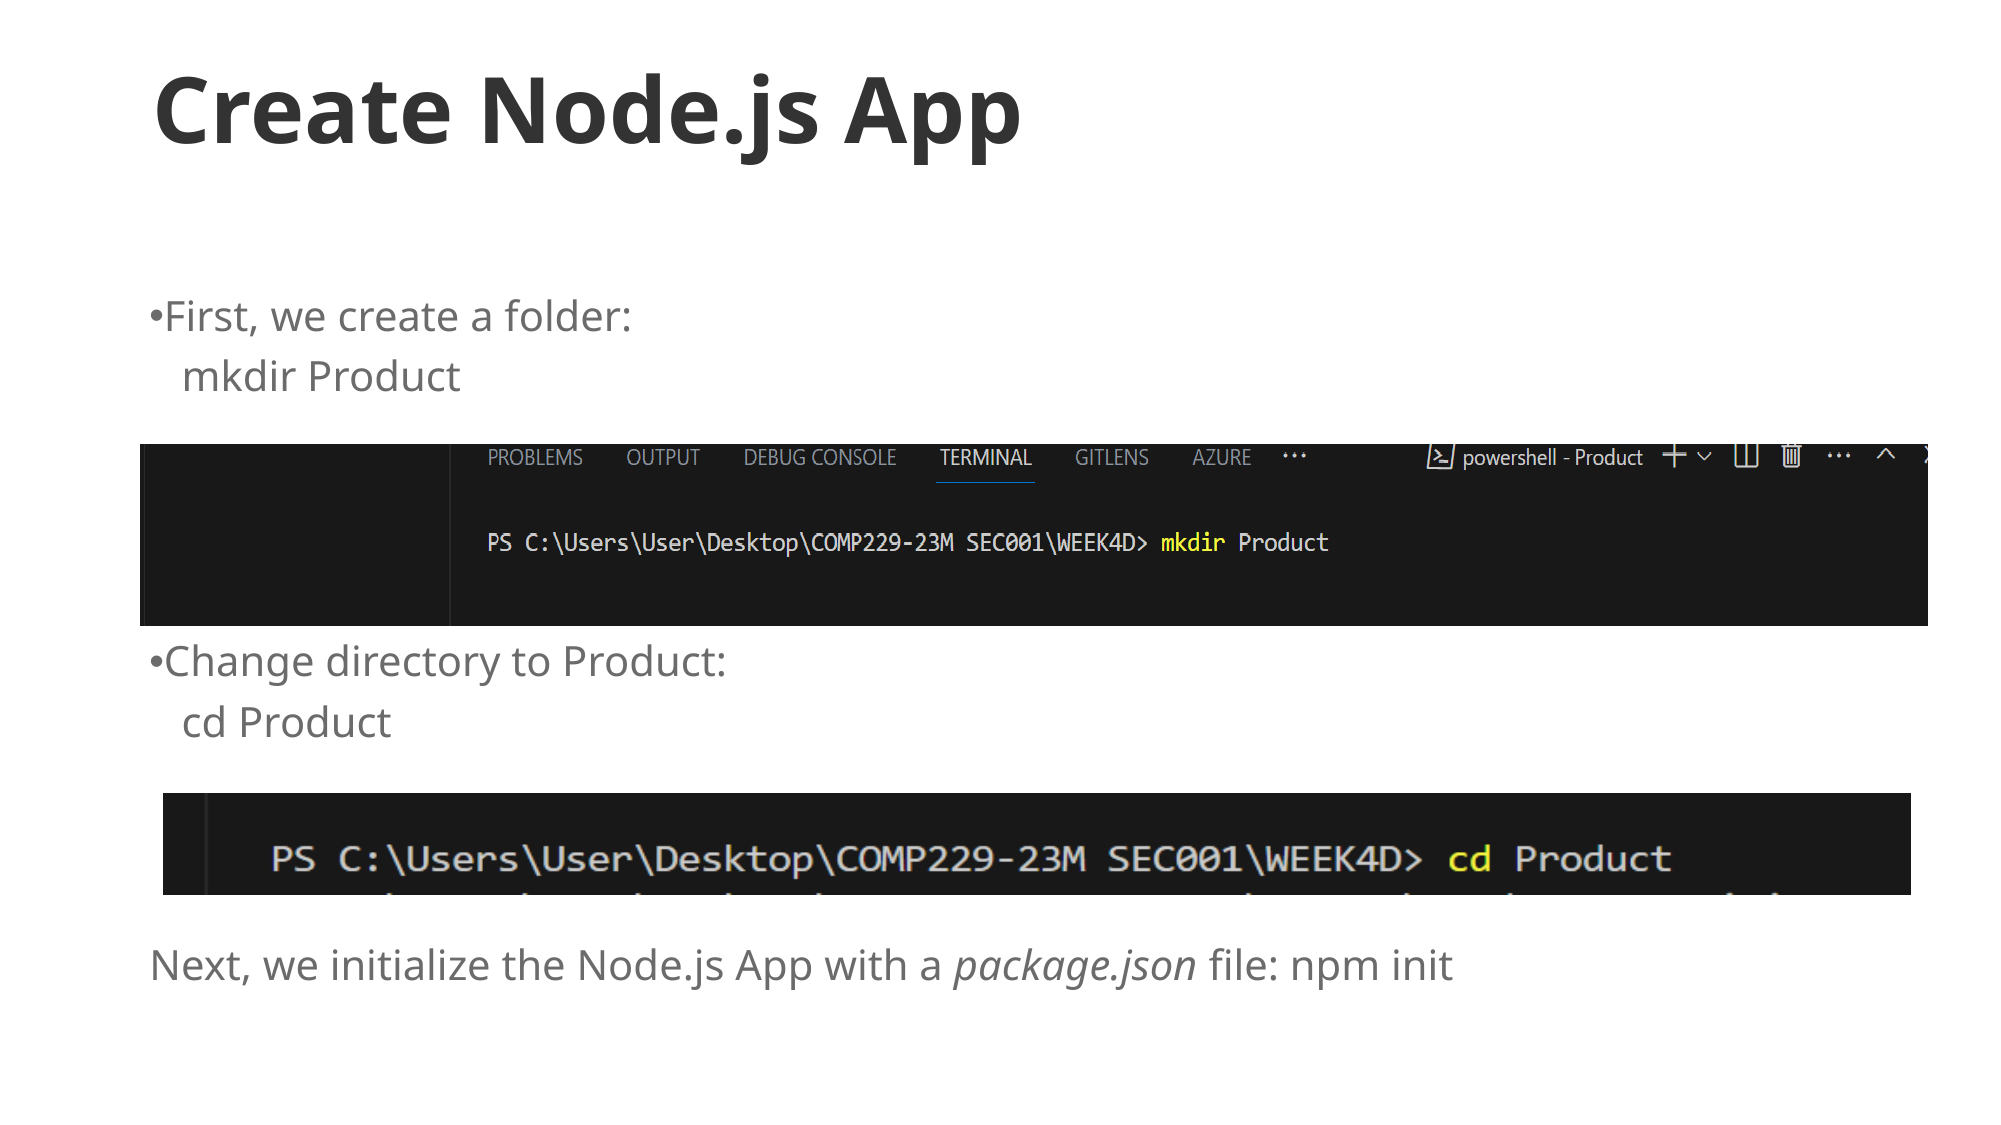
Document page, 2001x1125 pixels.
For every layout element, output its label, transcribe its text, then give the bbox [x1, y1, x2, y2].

picture [140, 444, 1928, 626]
picture [163, 793, 1911, 895]
list First, we create a folder: mkdir Product Change directory to Product: cd Product Next, we initialize the Node.js App with a package.json file: npm init [134, 287, 1860, 1066]
title Create Node.js App [137, 59, 1863, 278]
